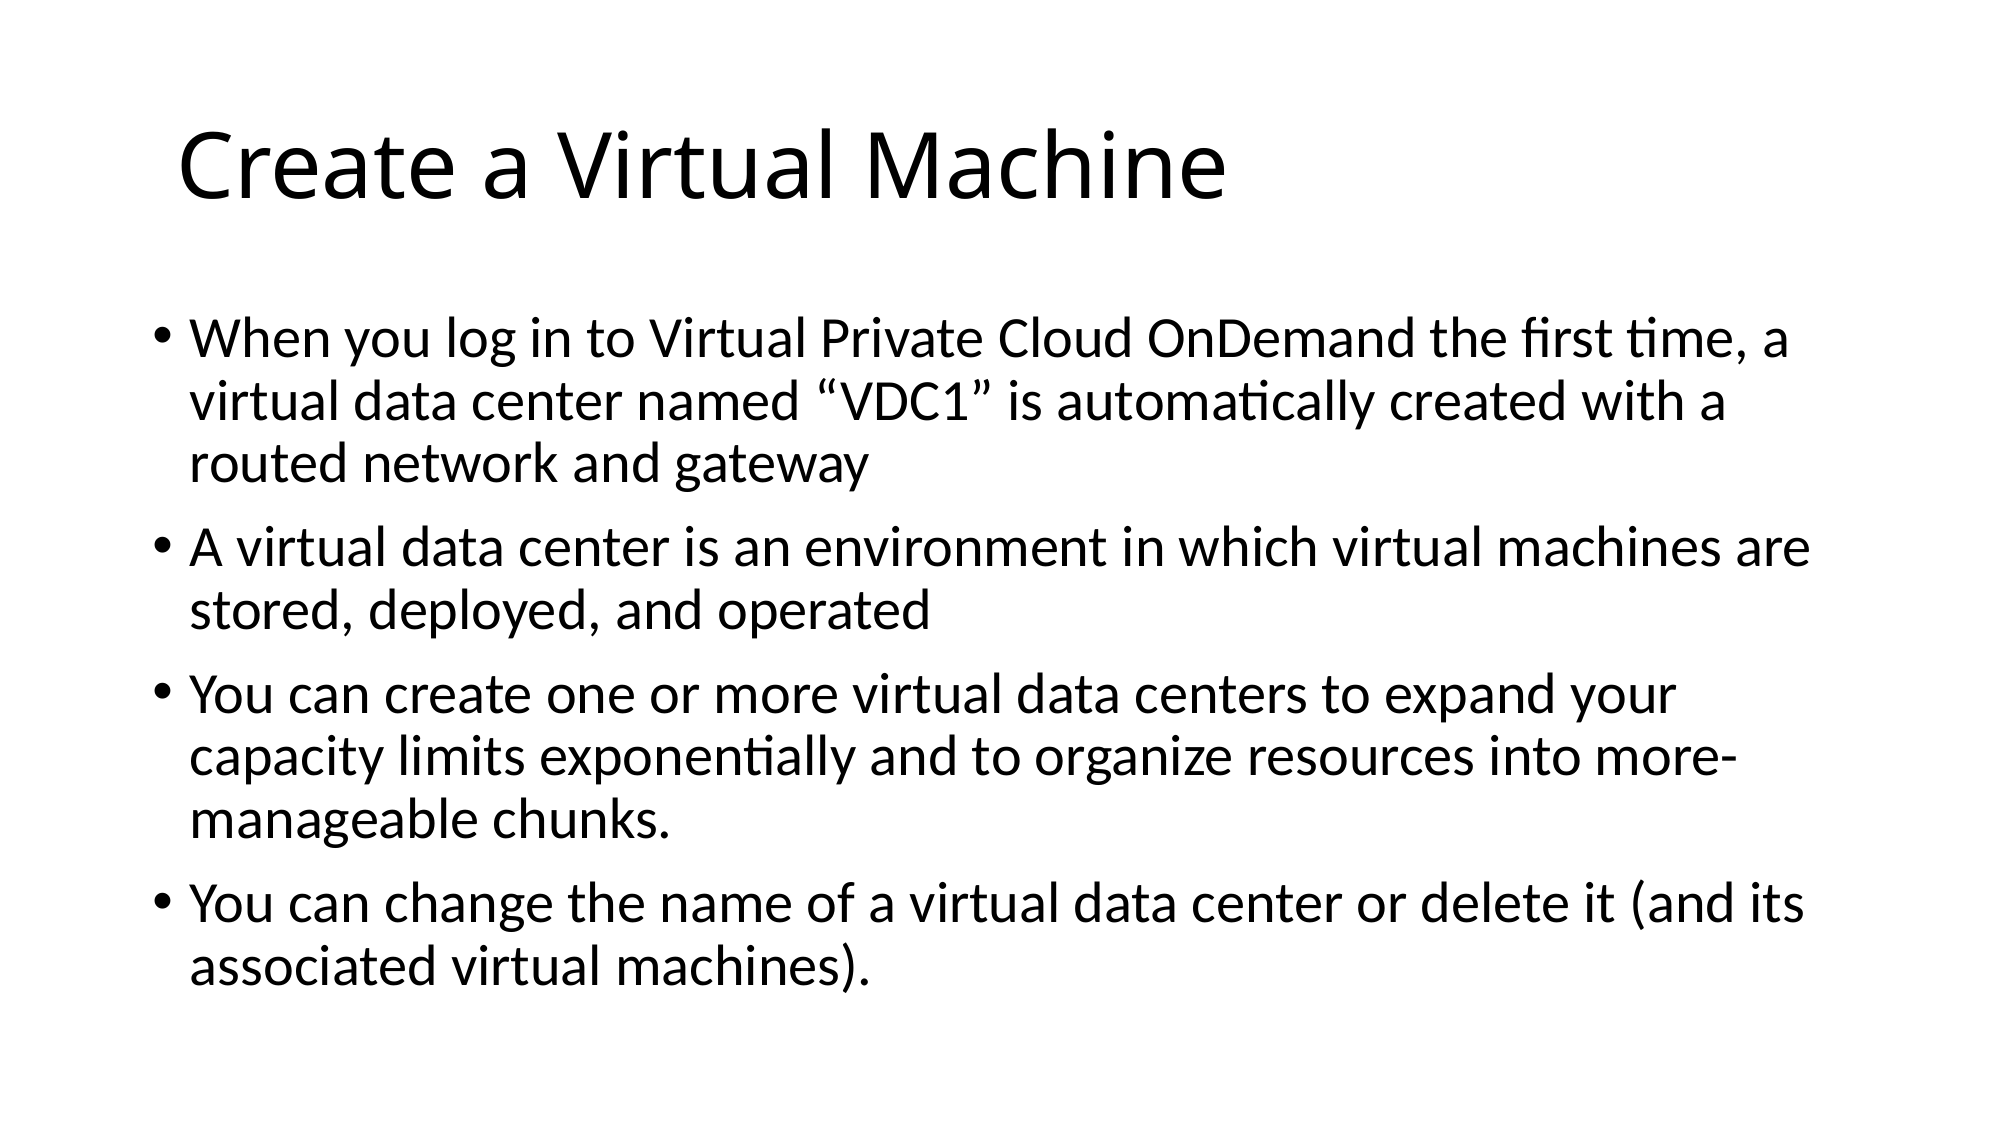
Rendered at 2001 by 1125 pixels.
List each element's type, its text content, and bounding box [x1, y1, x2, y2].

title Create a Virtual Machine [137, 59, 1863, 278]
list When you log in to Virtual Private Cloud OnDemand the first time, a virtual data center named “VDC1” is automatically created with a routed network and gateway A virtual data center is an environment in which virtual machines are stored, deployed, and operated You can create one or more virtual data centers to expand your capacity limits exponentially and to organize resources into more-manageable chunks. You can change the name of a virtual data center or delete it (and its associated virtual machines). [137, 299, 1863, 1014]
